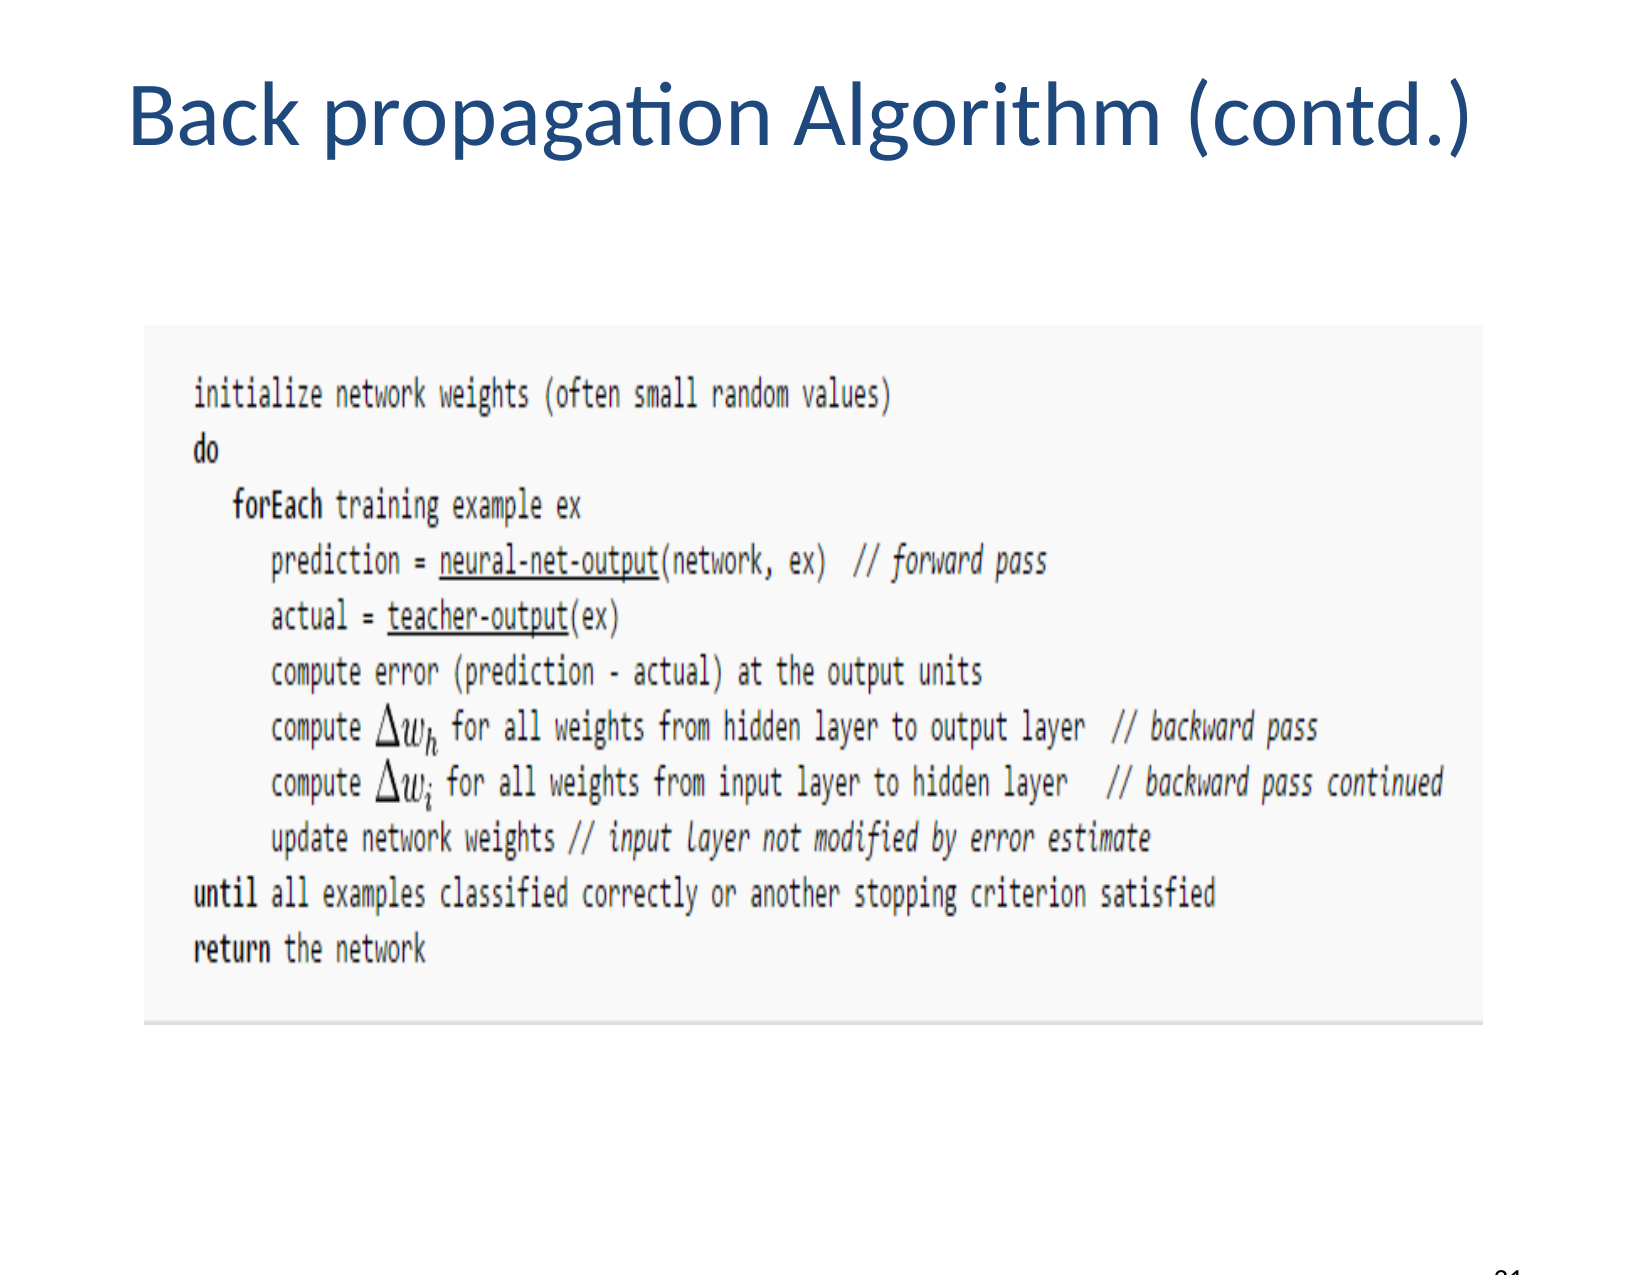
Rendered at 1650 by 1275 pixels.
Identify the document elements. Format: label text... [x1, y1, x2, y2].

slide_number 21 [1154, 1260, 1524, 1275]
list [143, 325, 1483, 1025]
title Back propagation Algorithm (contd.) [79, 53, 1524, 166]
